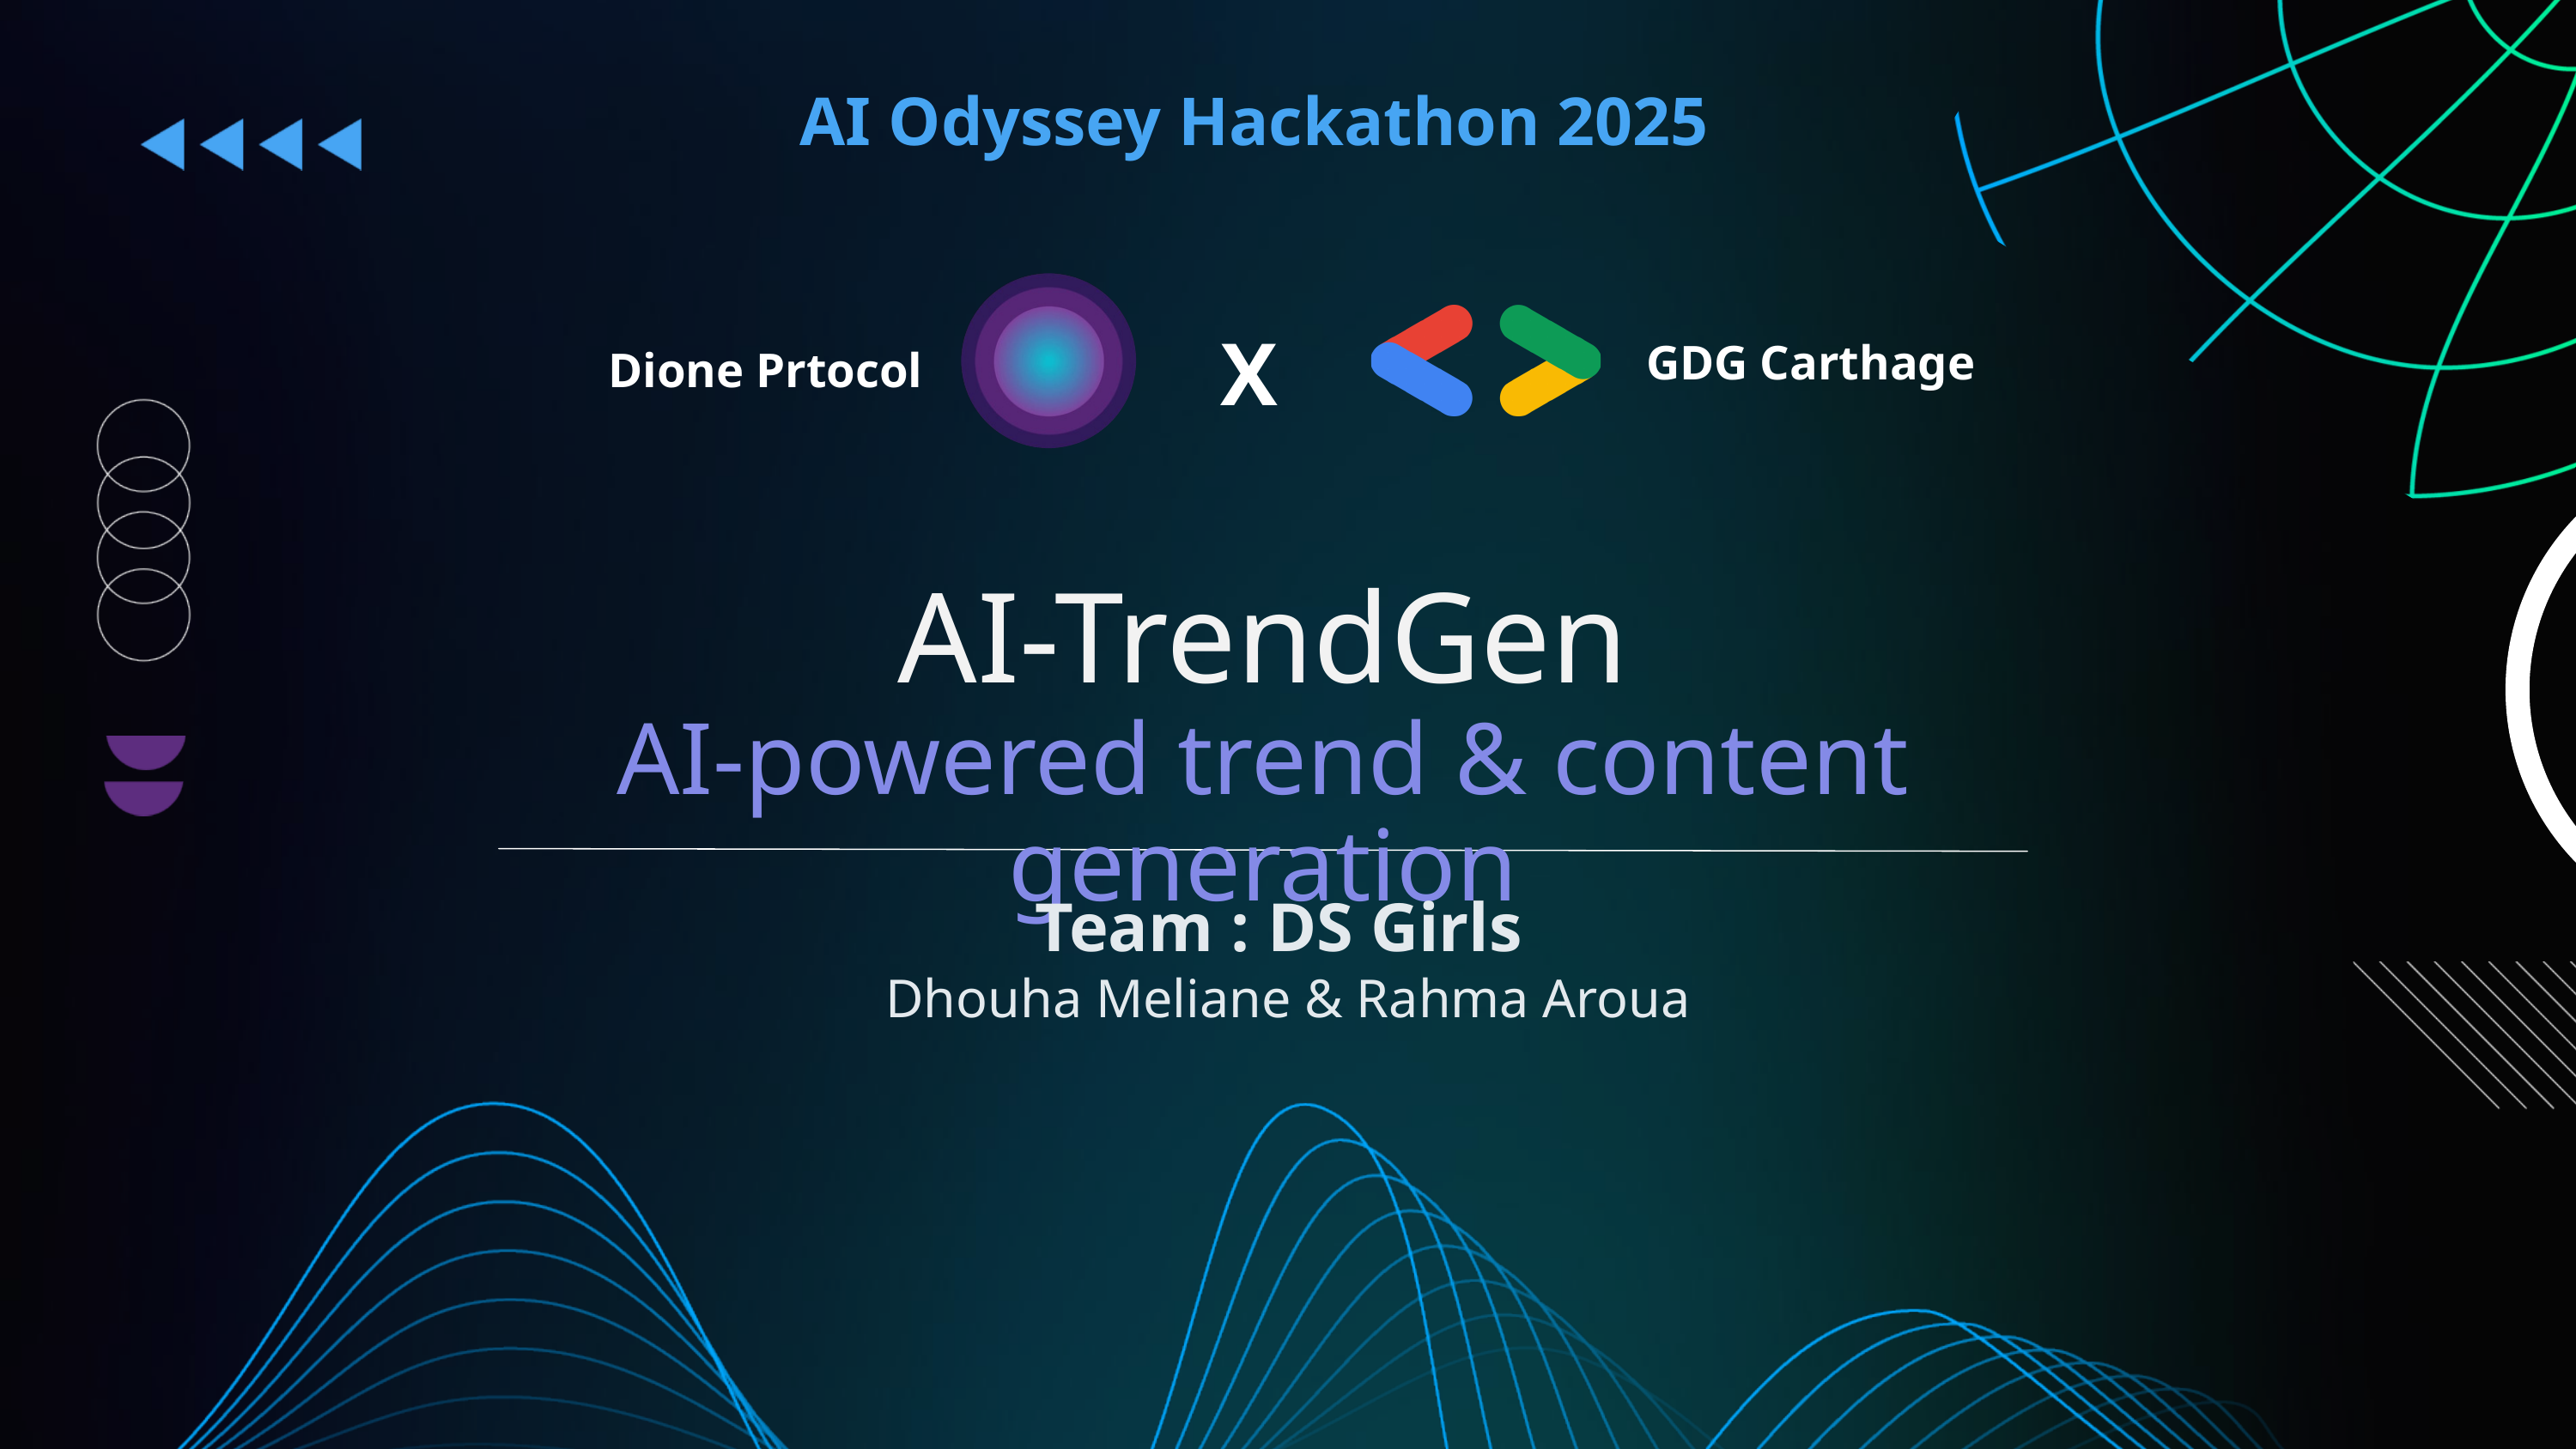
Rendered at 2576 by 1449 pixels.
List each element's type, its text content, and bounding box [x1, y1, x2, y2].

text_box [1911, 0, 2576, 554]
text_box Team : DS Girls Dhouha Meliane & Rahma Aroua [557, 884, 2019, 1028]
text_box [592, 272, 1984, 449]
text_box AI Odyssey Hackathon 2025 [339, 79, 2187, 160]
text_box [104, 736, 186, 816]
text_box AI-TrendGen AI-powered trend & content generation [362, 573, 2164, 921]
text_box [0, 0, 2576, 1024]
text_box [2353, 961, 2576, 1115]
text_box [93, 395, 197, 668]
text_box [139, 118, 363, 171]
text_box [2505, 441, 2576, 938]
text_box [0, 1024, 2576, 1449]
